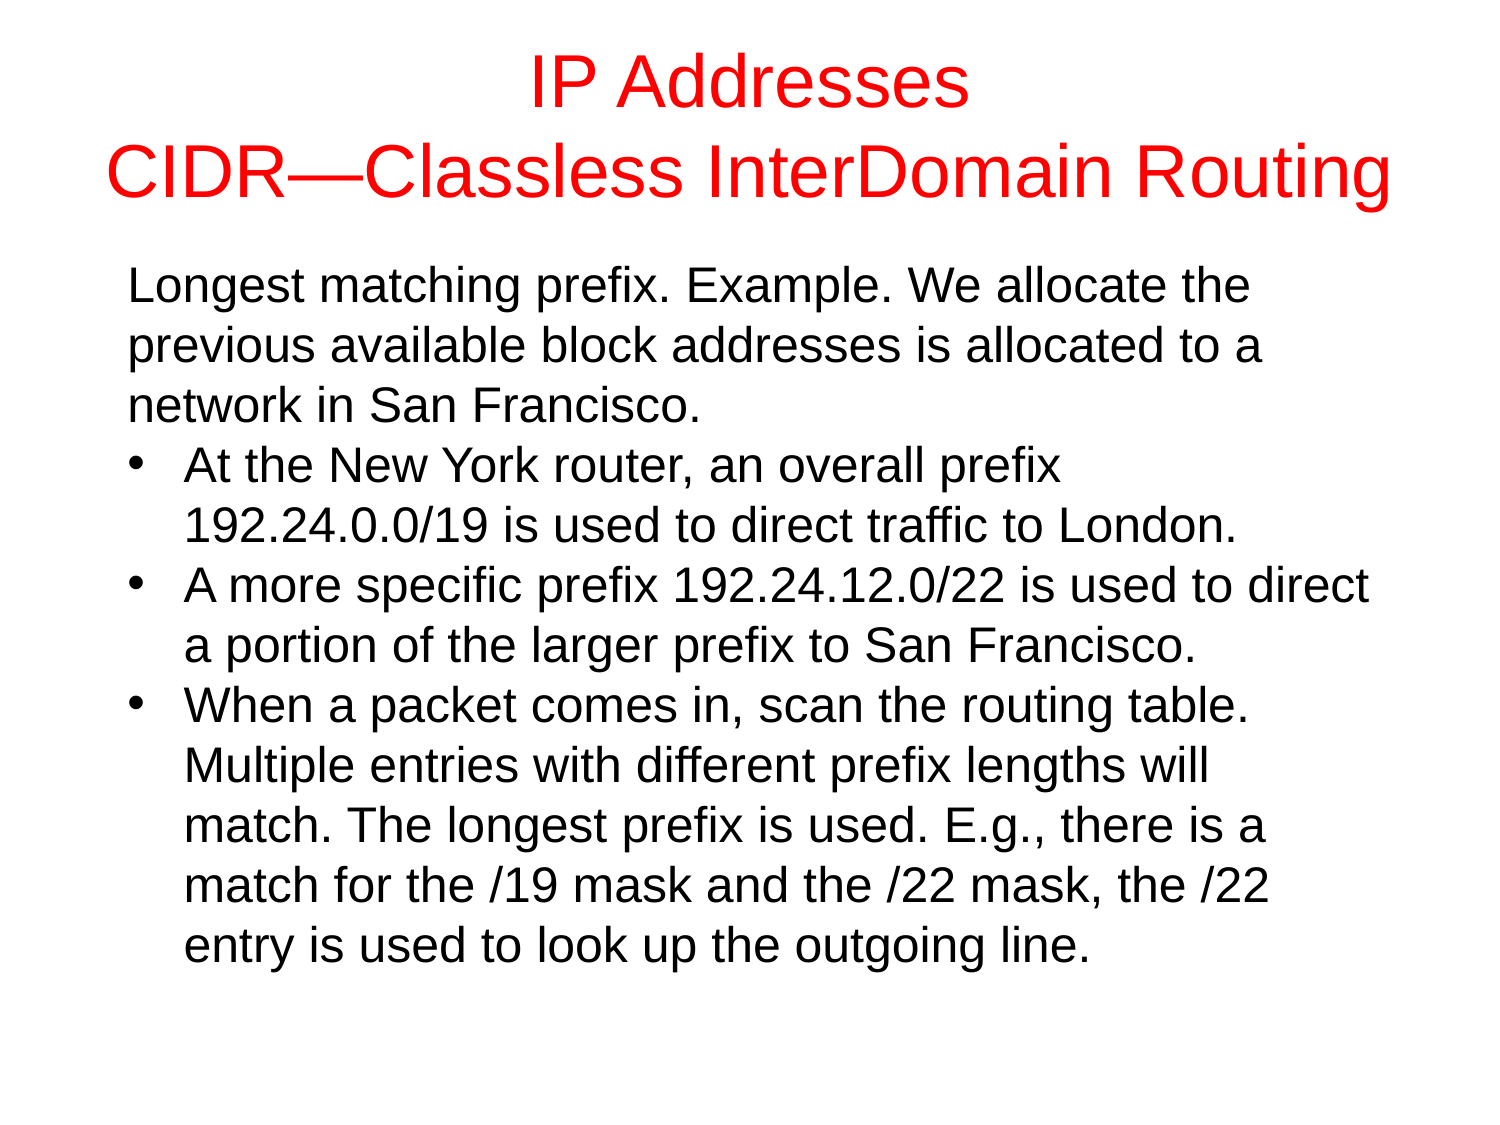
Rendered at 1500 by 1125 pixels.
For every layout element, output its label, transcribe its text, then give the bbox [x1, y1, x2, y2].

title IP Addresses CIDR—Classless InterDomain Routing [0, 0, 1500, 245]
text_box Longest matching prefix. Example. We allocate the previous available block addresses is allocated to a network in San Francisco. At the New York router, an overall prefix 192.24.0.0/19 is used to direct traffic to London. A more specific prefix 192.24.12.0/22 is used to direct a portion of the larger prefix to San Francisco. When a packet comes in, scan the routing table. Multiple entries with different prefix lengths will match. The longest prefix is used. E.g., there is a match for the /19 mask and the /22 mask, the /22 entry is used to look up the outgoing line. [112, 244, 1388, 980]
